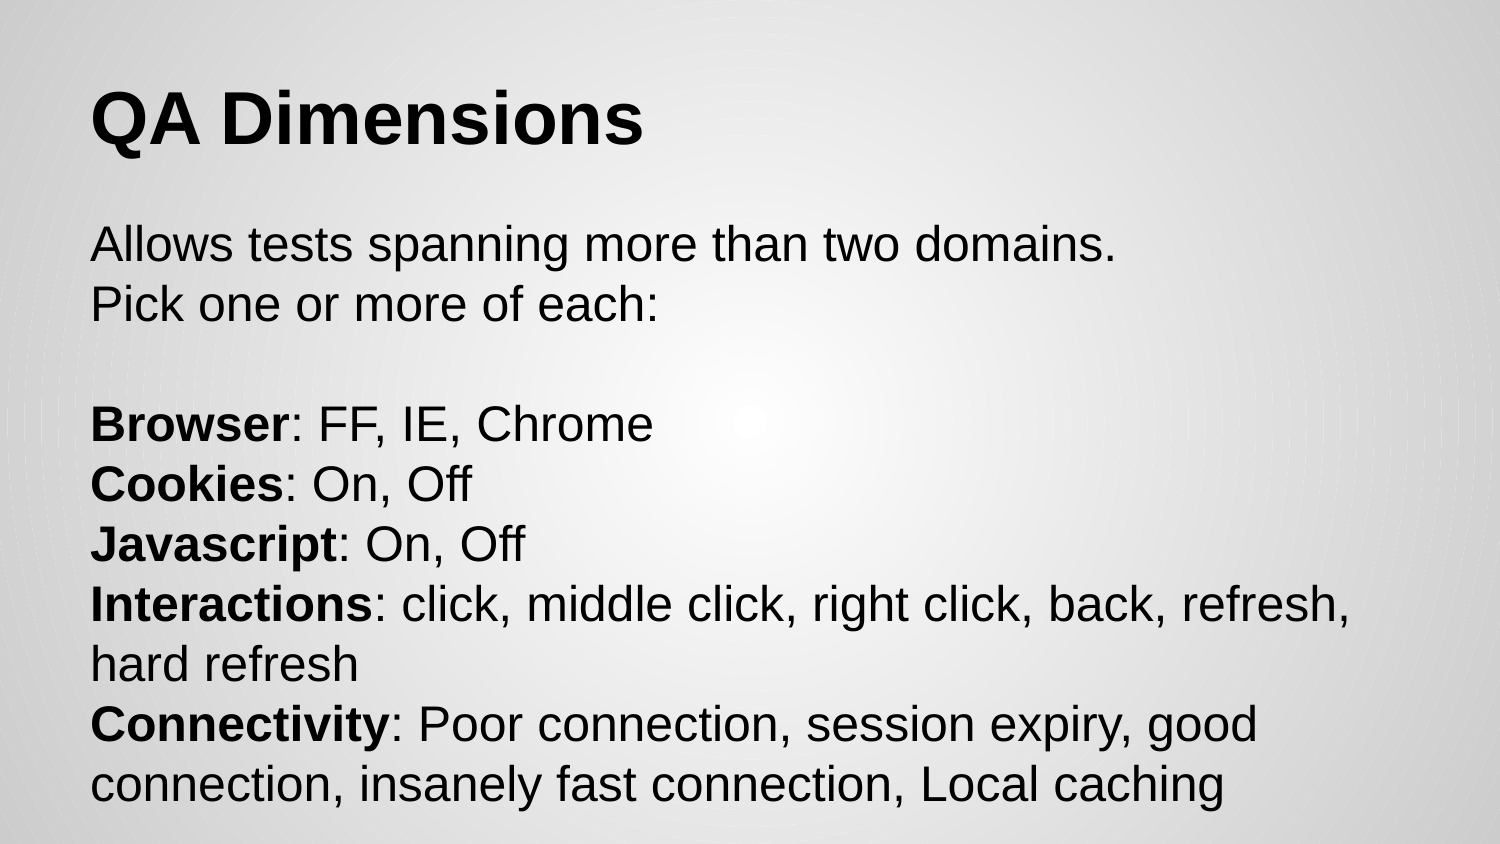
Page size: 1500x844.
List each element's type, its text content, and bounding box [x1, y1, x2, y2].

title QA Dimensions [75, 33, 1425, 175]
list Allows tests spanning more than two domains. Pick one or more of each: Browser: FF, IE, Chrome Cookies: On, Off Javascript: On, Off Interactions: click, middle click, right click, back, refresh, hard refresh Connectivity: Poor connection, session expiry, good connection, insanely fast connection, Local caching [75, 196, 1425, 808]
